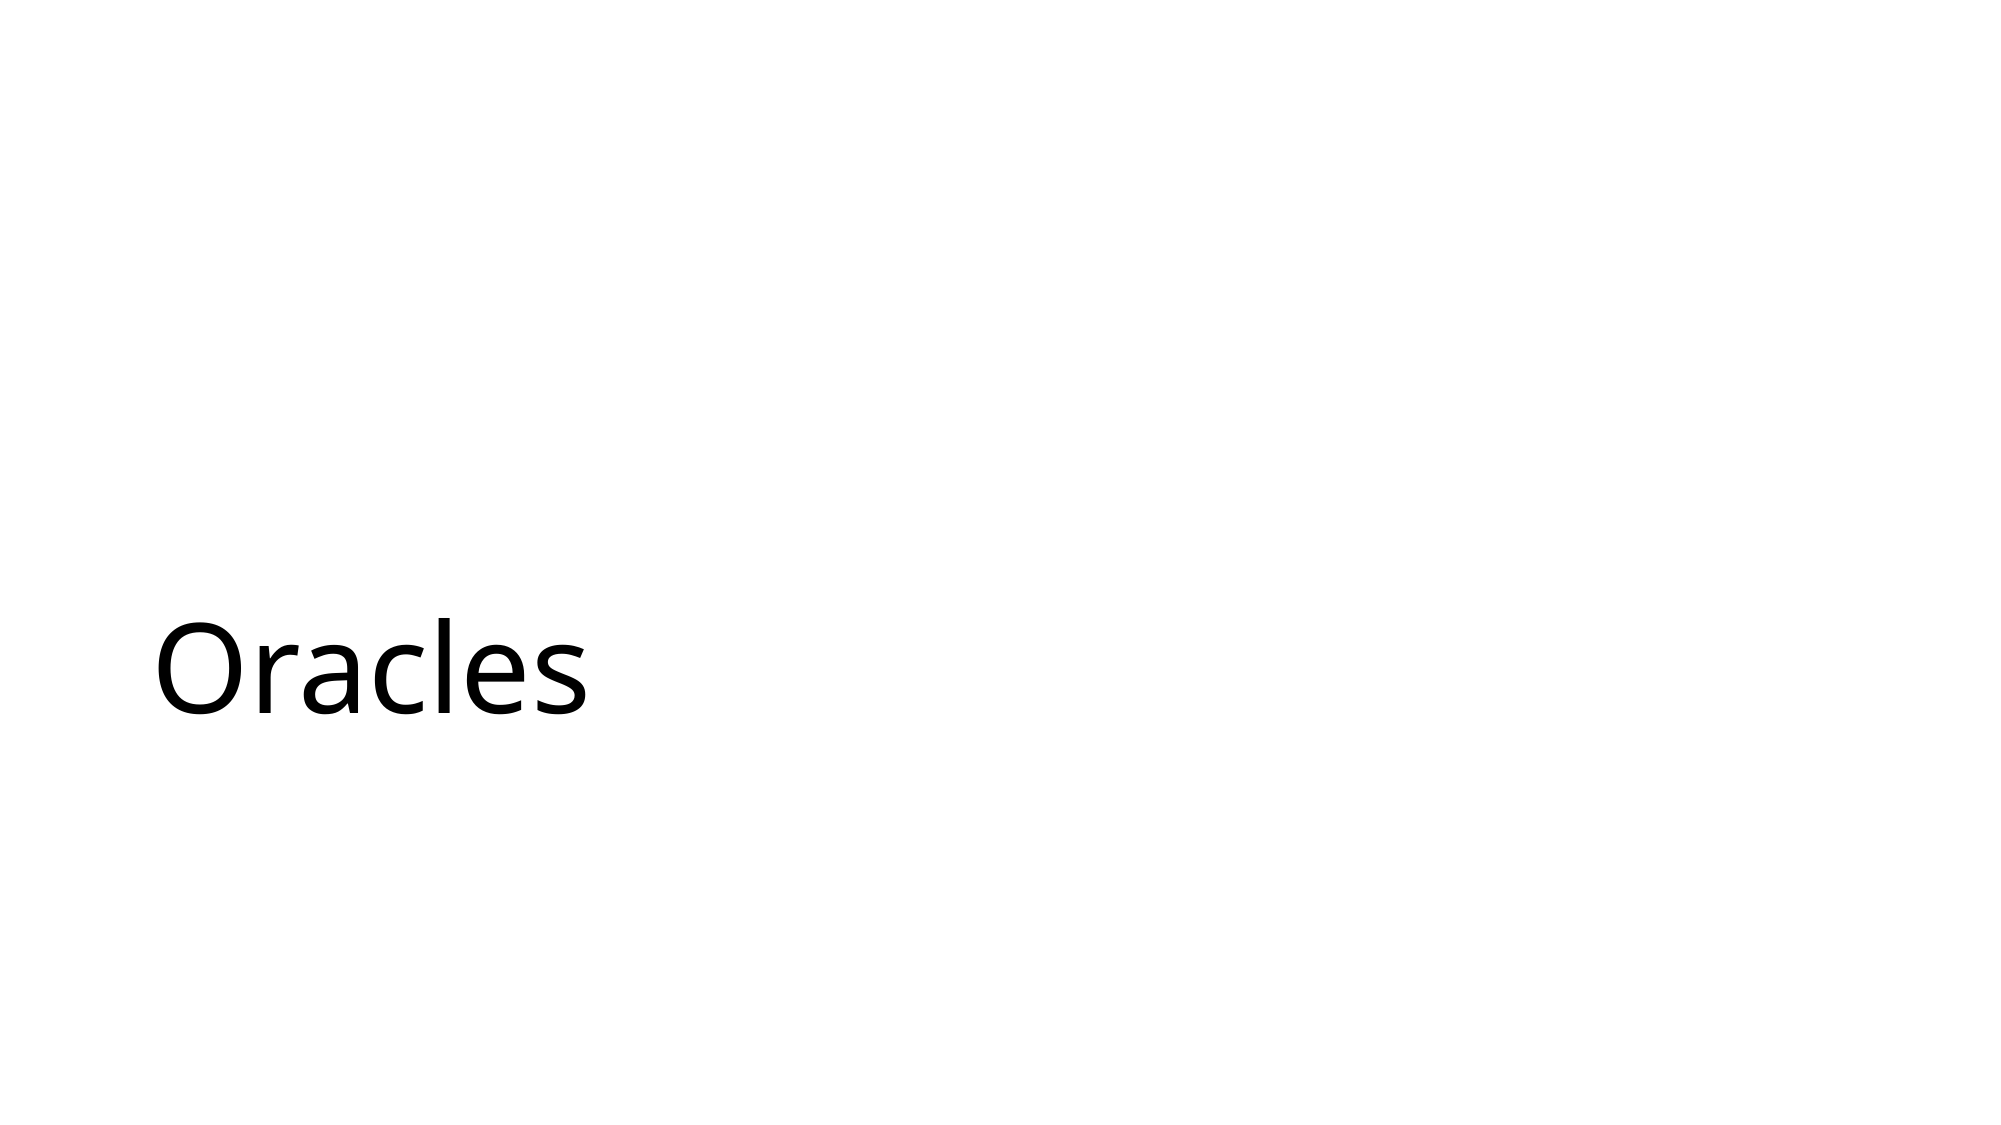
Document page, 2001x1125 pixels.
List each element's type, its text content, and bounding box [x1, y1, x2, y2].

title Oracles [136, 280, 1862, 749]
